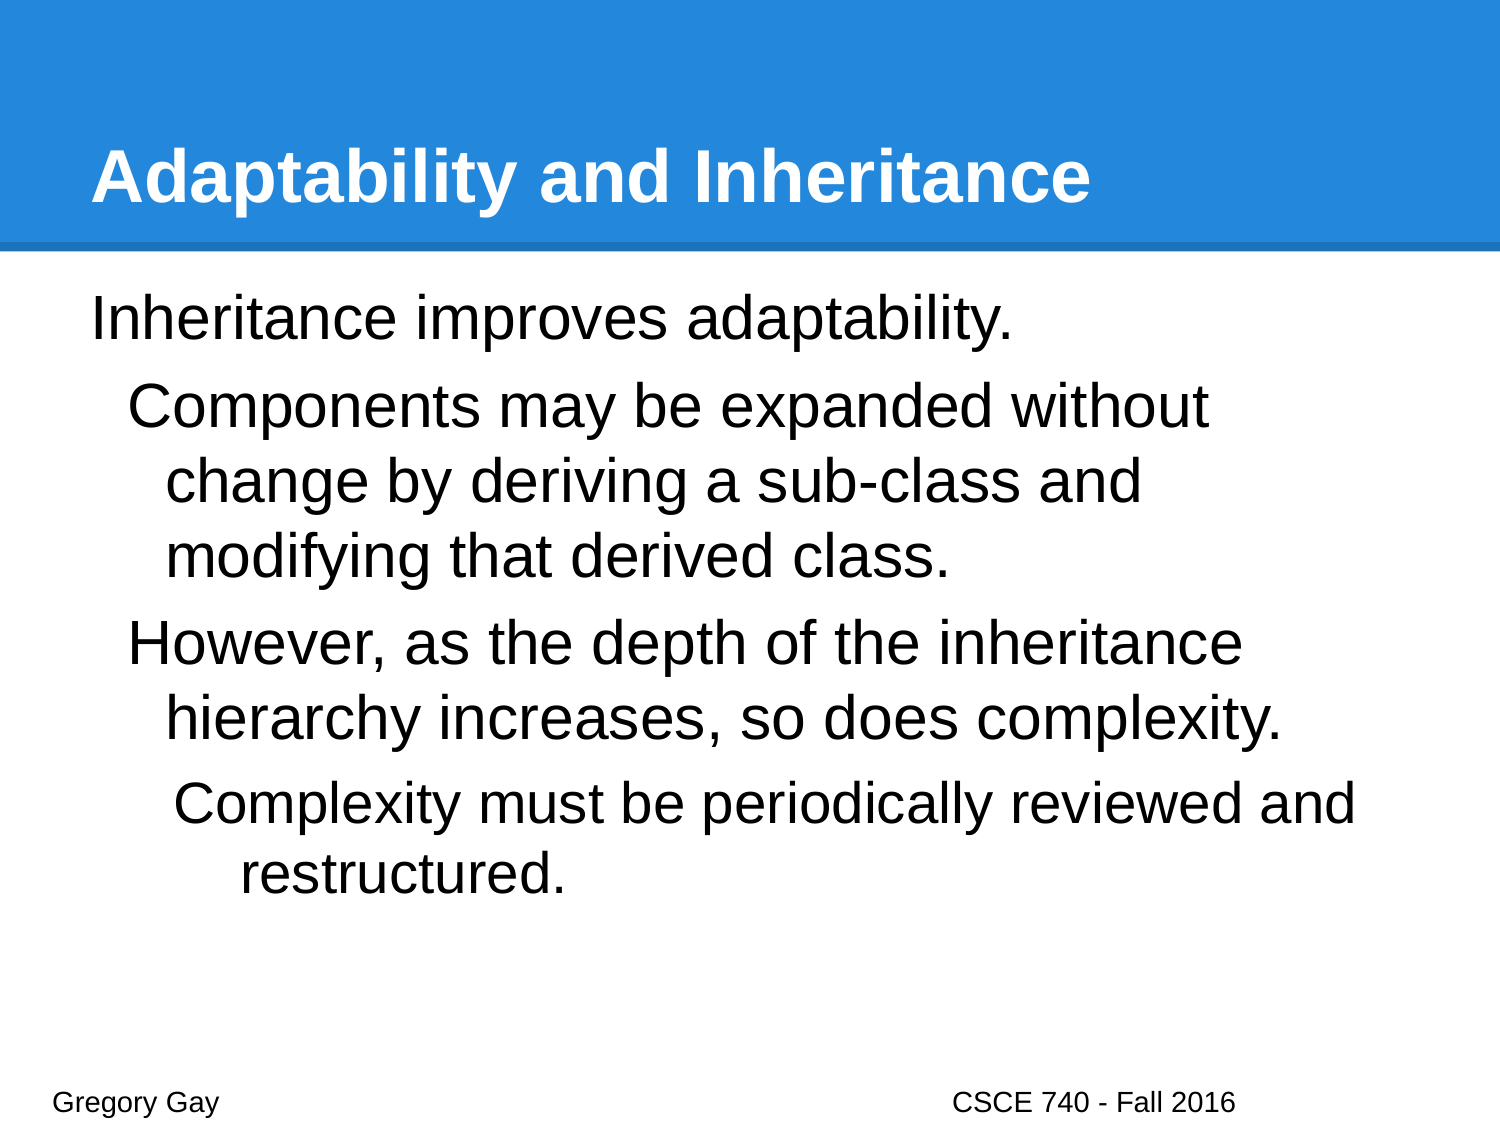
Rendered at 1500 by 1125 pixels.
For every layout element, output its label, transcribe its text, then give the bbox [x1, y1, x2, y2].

list Inheritance improves adaptability. Components may be expanded without change by deriving a sub-class and modifying that derived class. However, as the depth of the inheritance hierarchy increases, so does complexity. Complexity must be periodically reviewed and restructured. [75, 262, 1425, 1068]
title Adaptability and Inheritance [75, 45, 1425, 233]
text_box Gregory Gay CSCE 740 - Fall 2016 47 [37, 1068, 1463, 1114]
